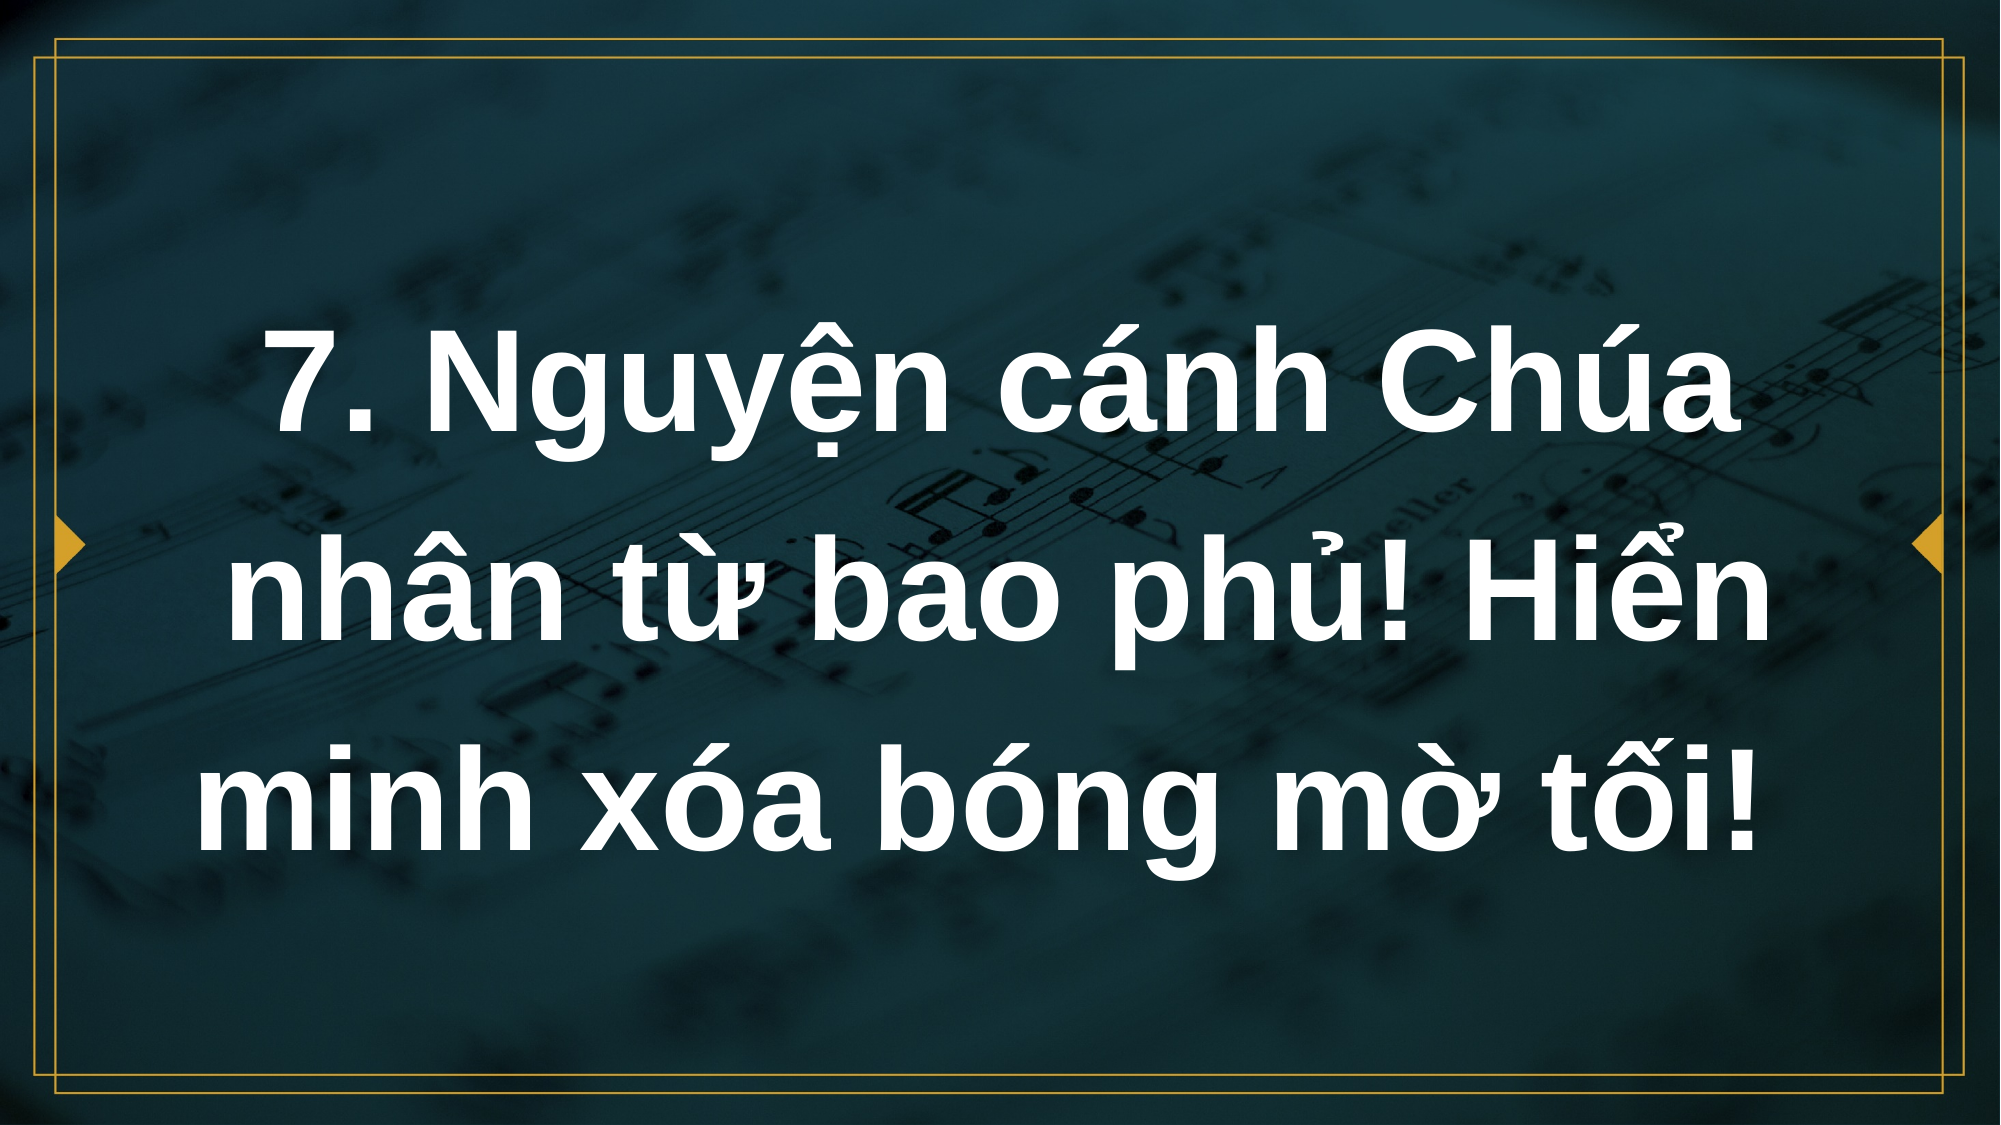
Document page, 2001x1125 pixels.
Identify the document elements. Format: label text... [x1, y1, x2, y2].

title 7. Nguyện cánh Chúa nhân từ bao phủ! Hiển minh xóa bóng mờ tối! [55, 53, 1945, 1077]
picture [0, 0, 2000, 1125]
